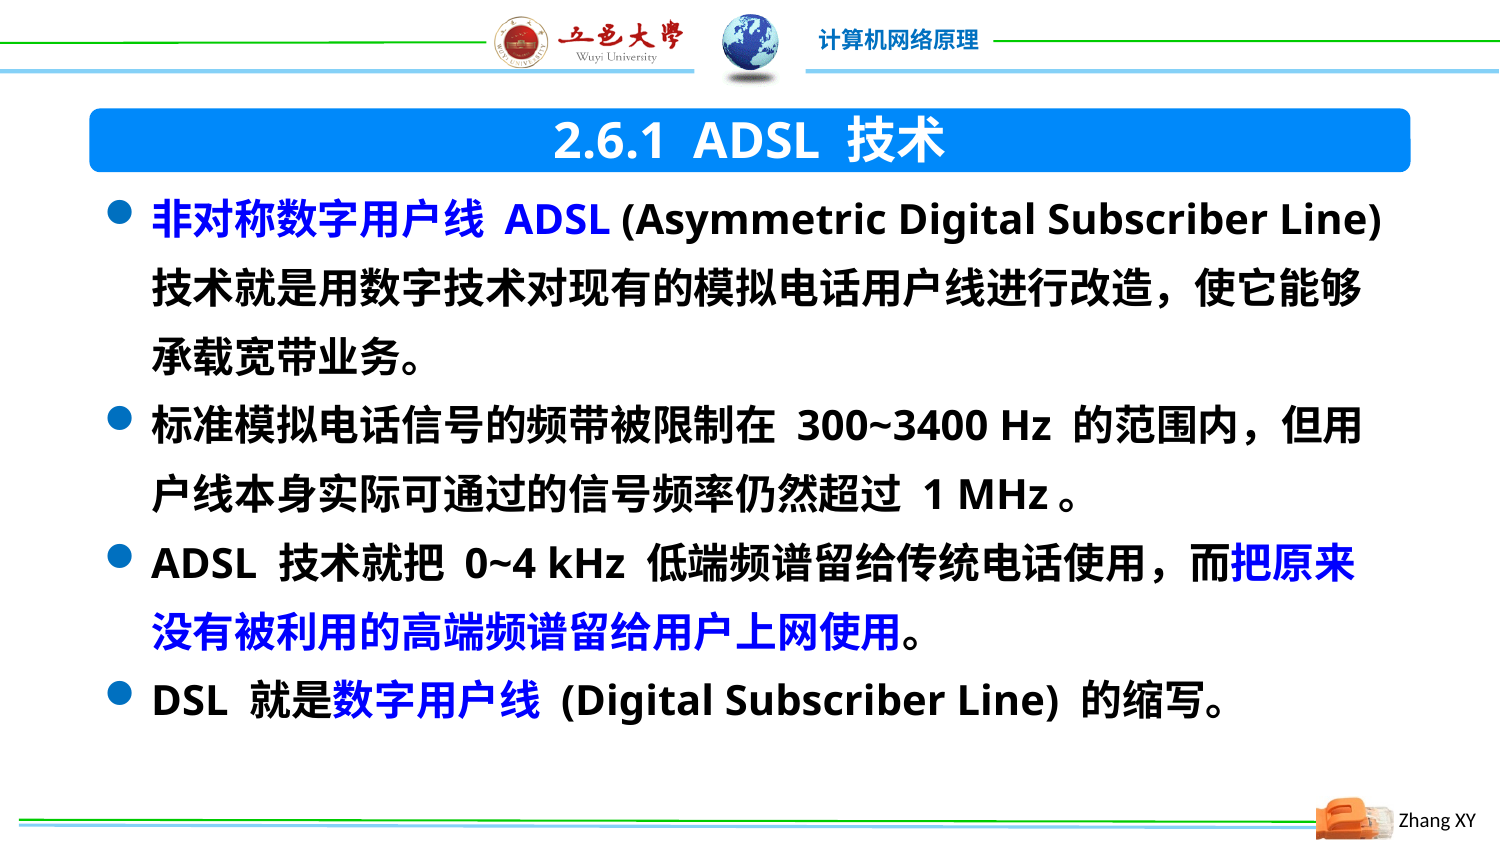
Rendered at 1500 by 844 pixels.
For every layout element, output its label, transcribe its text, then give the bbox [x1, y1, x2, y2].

text_box [961, 108, 1411, 166]
picture [494, 15, 697, 69]
picture [1316, 796, 1394, 840]
text_box 非对称数字用户线 ADSL (Asymmetric Digital Subscriber Line) 技术就是用数字技术对现有的模拟电话用户线进行改造，使它能够承载宽带业务。 标准模拟电话信号的频带被限制在 300~3400 Hz 的范围内，但用户线本身实际可通过的信号频率仍然超过 1 MHz。 ADSL 技术就把 0~4 kHz 低端频谱留给传统电话使用，而把原来没有被利用的高端频谱留给用户上网使用。 DSL 就是数字用户线 (Digital Subscriber Line) 的缩写。 [89, 166, 1411, 732]
picture [720, 12, 780, 88]
text_box [89, 108, 538, 166]
text_box 2.6.1 ADSL 技术 [538, 101, 961, 166]
